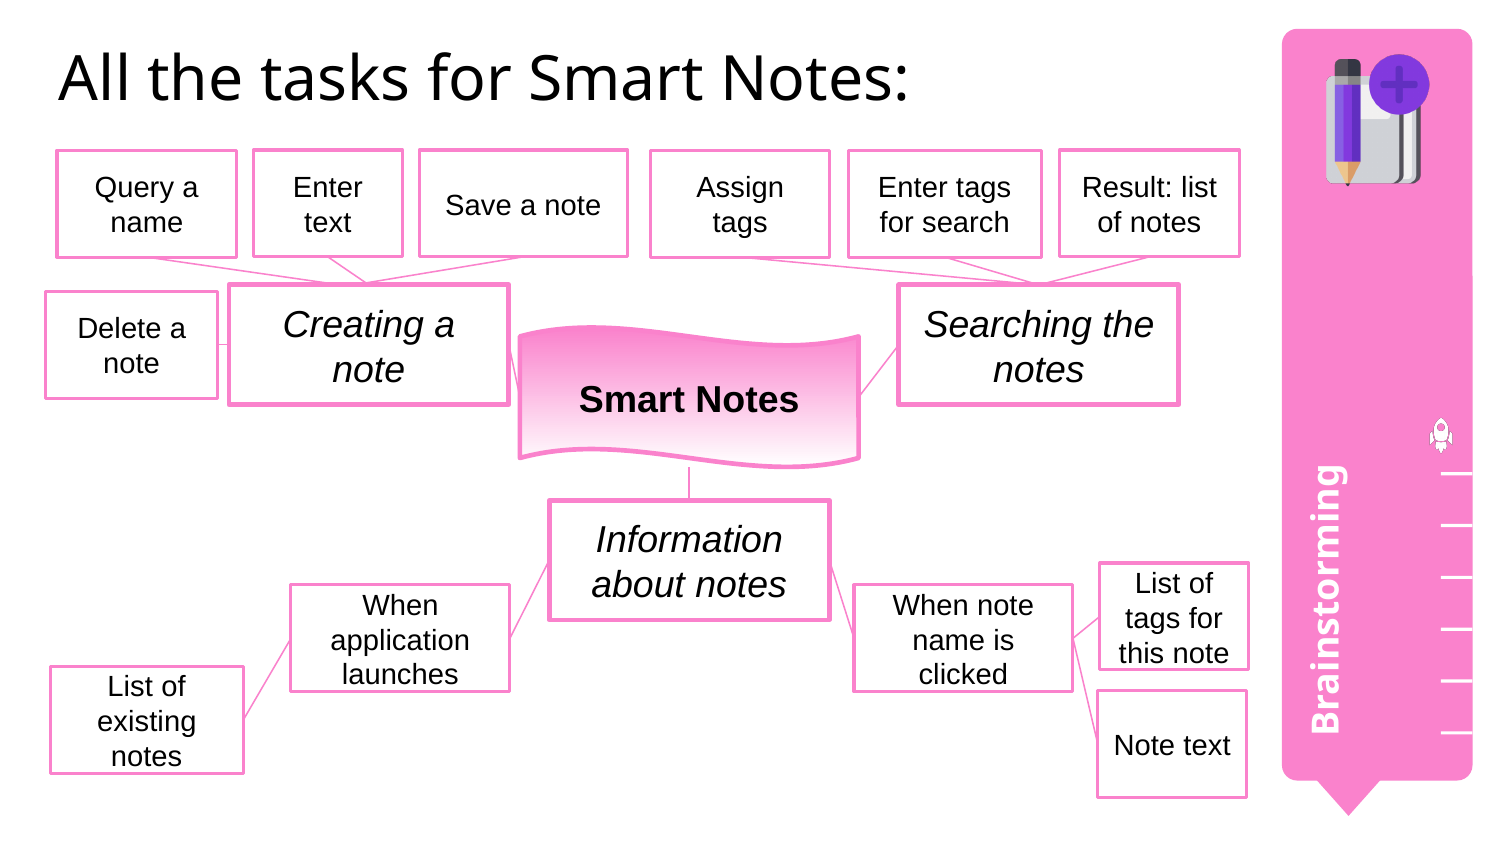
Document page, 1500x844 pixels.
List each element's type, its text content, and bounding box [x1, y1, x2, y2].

text_box Note text [1097, 690, 1247, 798]
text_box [242, 638, 292, 721]
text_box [1072, 638, 1098, 745]
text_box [1281, 28, 1473, 817]
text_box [1072, 616, 1100, 638]
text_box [353, 256, 524, 286]
text_box All the tasks for Smart Notes: [58, 38, 1250, 142]
text_box Assign tags [650, 150, 830, 258]
text_box Creating a note [228, 293, 509, 405]
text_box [509, 559, 550, 639]
text_box Enter text [253, 149, 403, 255]
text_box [739, 256, 1040, 286]
text_box Information about notes [549, 500, 830, 620]
text_box List of existing notes [50, 666, 244, 774]
text_box List of tags for this note [1099, 563, 1249, 670]
picture [1290, 38, 1464, 202]
text_box Enter tags for search [848, 150, 1042, 255]
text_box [829, 559, 855, 639]
text_box Save a note [419, 149, 628, 257]
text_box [327, 256, 352, 286]
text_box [508, 344, 521, 398]
text_box Delete a note [45, 291, 218, 399]
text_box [1040, 256, 1150, 286]
text_box Query a name [57, 150, 237, 258]
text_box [858, 344, 900, 398]
picture [1423, 412, 1459, 459]
text_box When application launches [290, 584, 510, 692]
text_box Searching the notes [898, 284, 1179, 405]
text_box Result: list of notes [1059, 149, 1240, 257]
text_box Smart Notes [519, 327, 859, 467]
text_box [146, 256, 326, 286]
text_box When note name is clicked [853, 584, 1073, 692]
